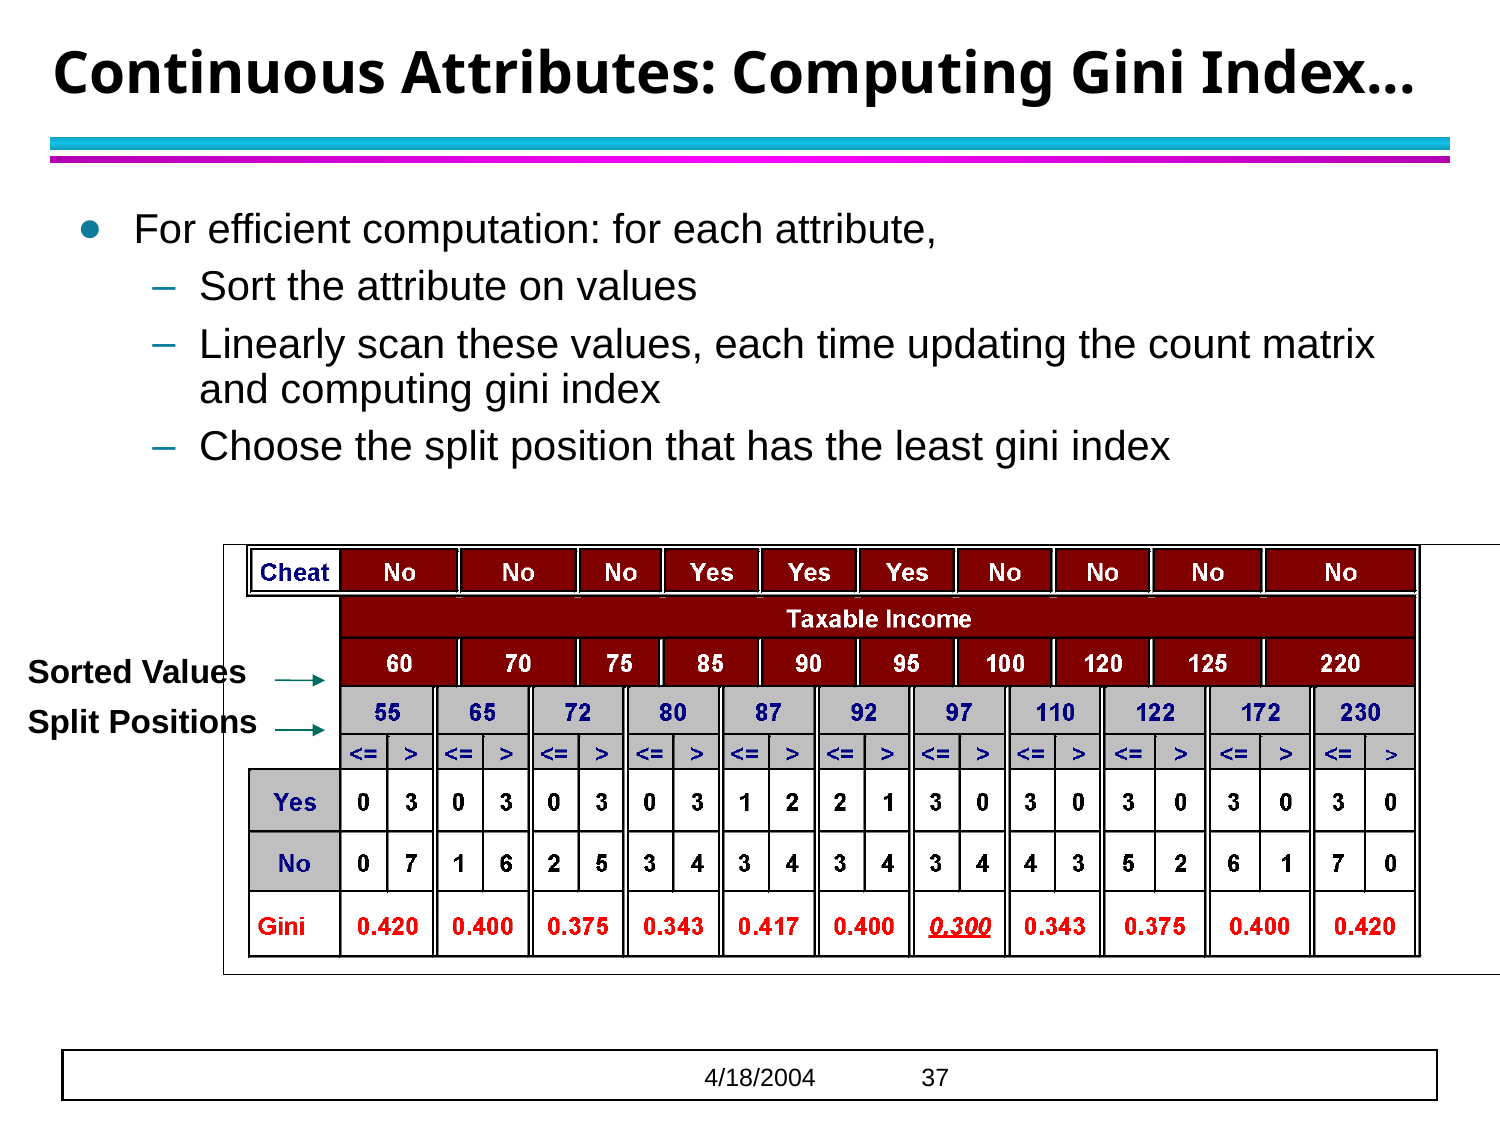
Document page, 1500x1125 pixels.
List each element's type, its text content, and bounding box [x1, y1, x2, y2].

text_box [12, 544, 1500, 976]
title Continuous Attributes: Computing Gini Index... [37, 24, 1463, 113]
list For efficient computation: for each attribute, Sort the attribute on values Linearly scan these values, each time updating the count matrix and computing gini index Choose the split position that has the least gini index [62, 200, 1405, 450]
